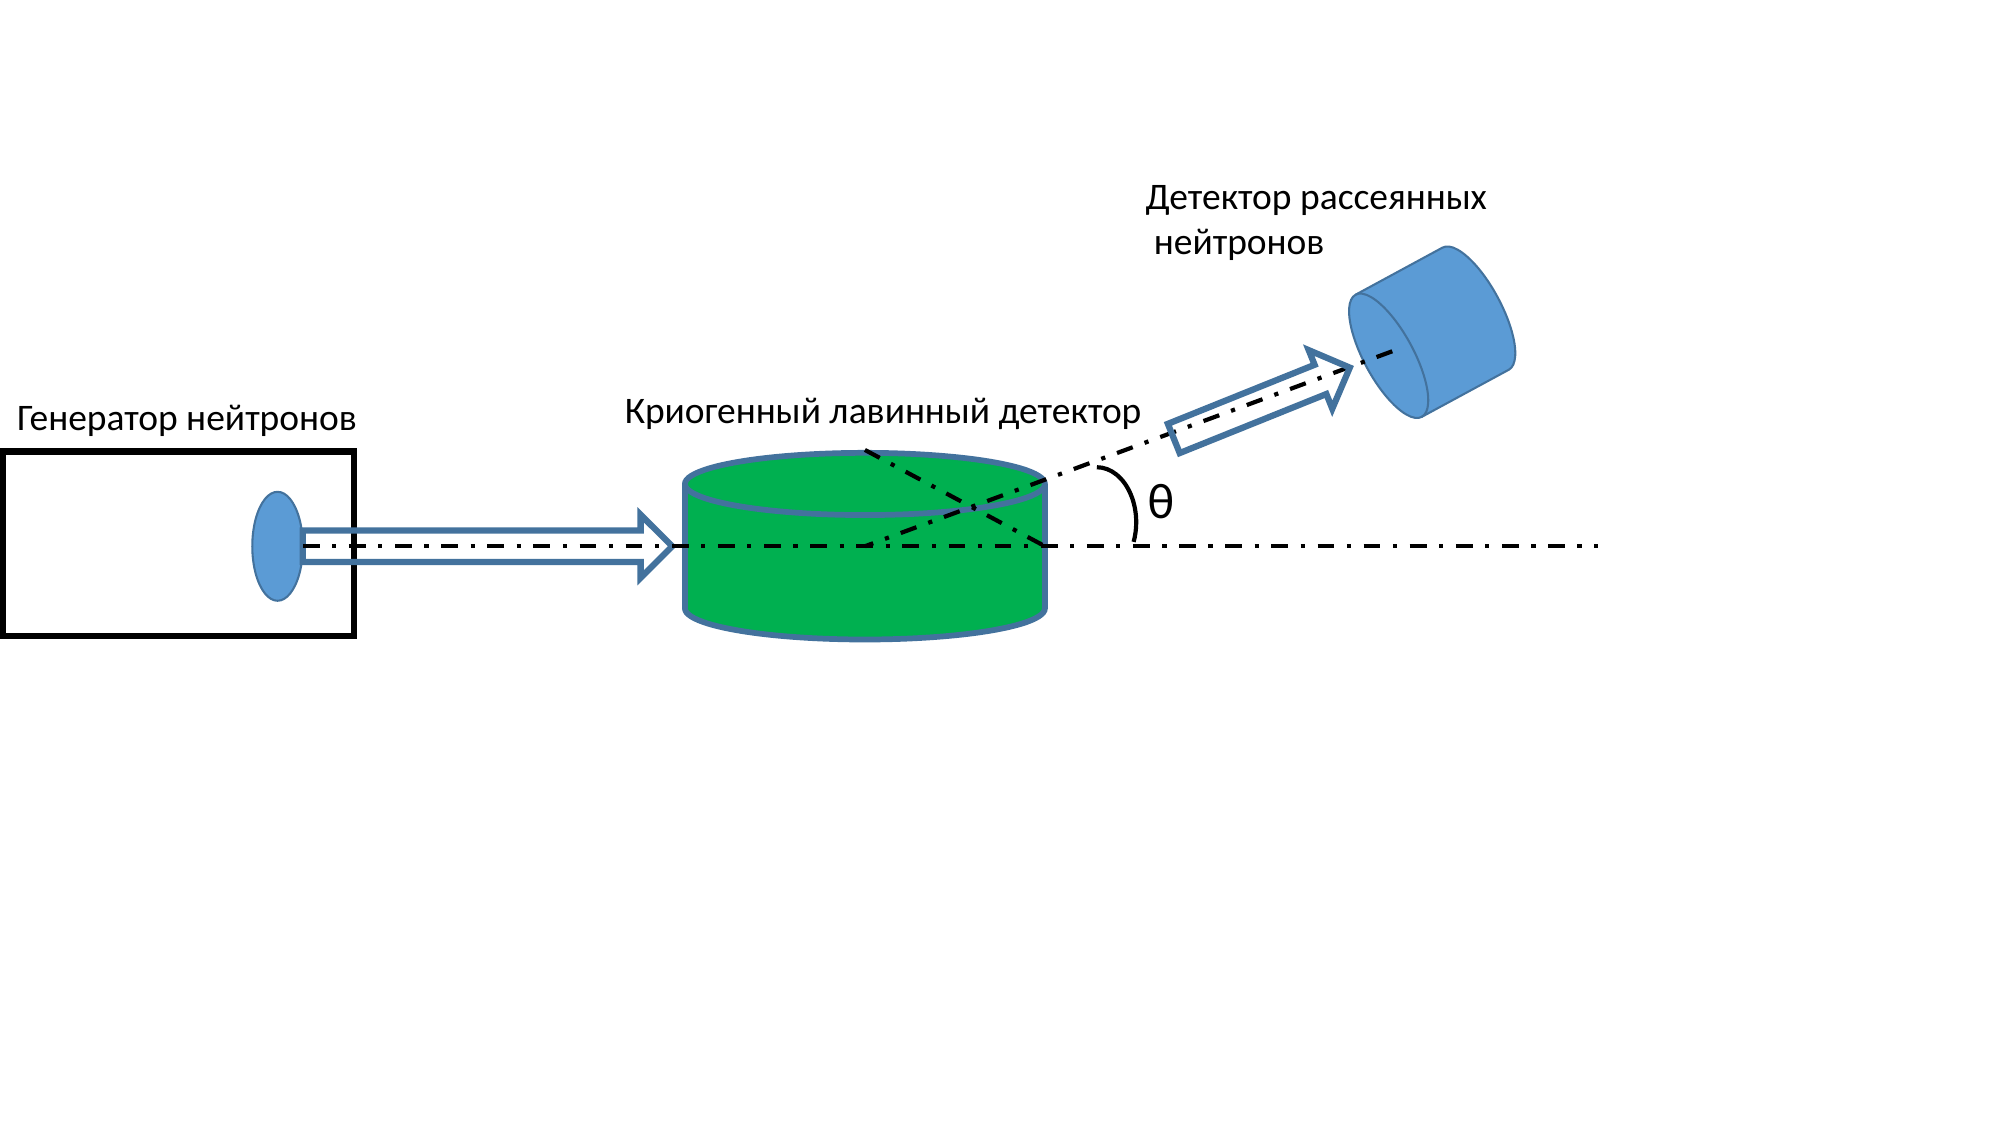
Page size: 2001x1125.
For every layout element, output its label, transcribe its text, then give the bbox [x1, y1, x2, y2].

text_box Криогенный лавинный детектор [609, 378, 864, 439]
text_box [864, 351, 1393, 547]
text_box Генератор нейтронов [2, 385, 373, 446]
text_box Детектор рассеянных нейтронов [1130, 164, 1503, 270]
text_box [301, 512, 672, 581]
text_box [1, 450, 355, 637]
text_box [251, 490, 303, 602]
text_box [683, 451, 864, 546]
text_box [683, 547, 1046, 641]
text_box [1348, 270, 1517, 419]
